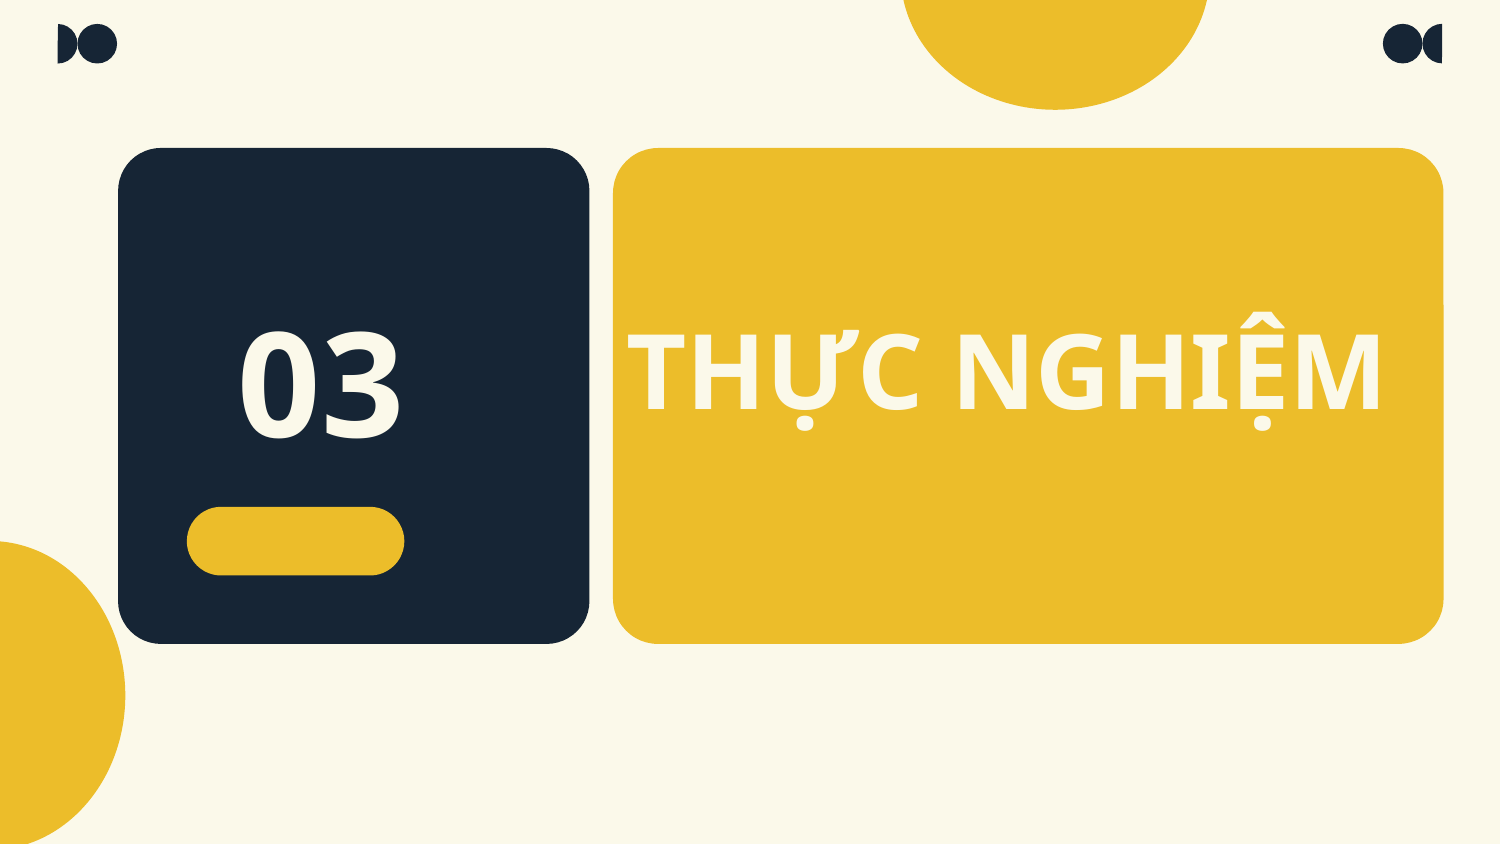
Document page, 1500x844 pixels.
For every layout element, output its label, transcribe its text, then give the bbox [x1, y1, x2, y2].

title THỰC NGHIỆM [626, 291, 1420, 468]
title 03 [155, 219, 488, 540]
text_box [612, 147, 1444, 644]
text_box [186, 506, 405, 576]
text_box [118, 147, 590, 644]
